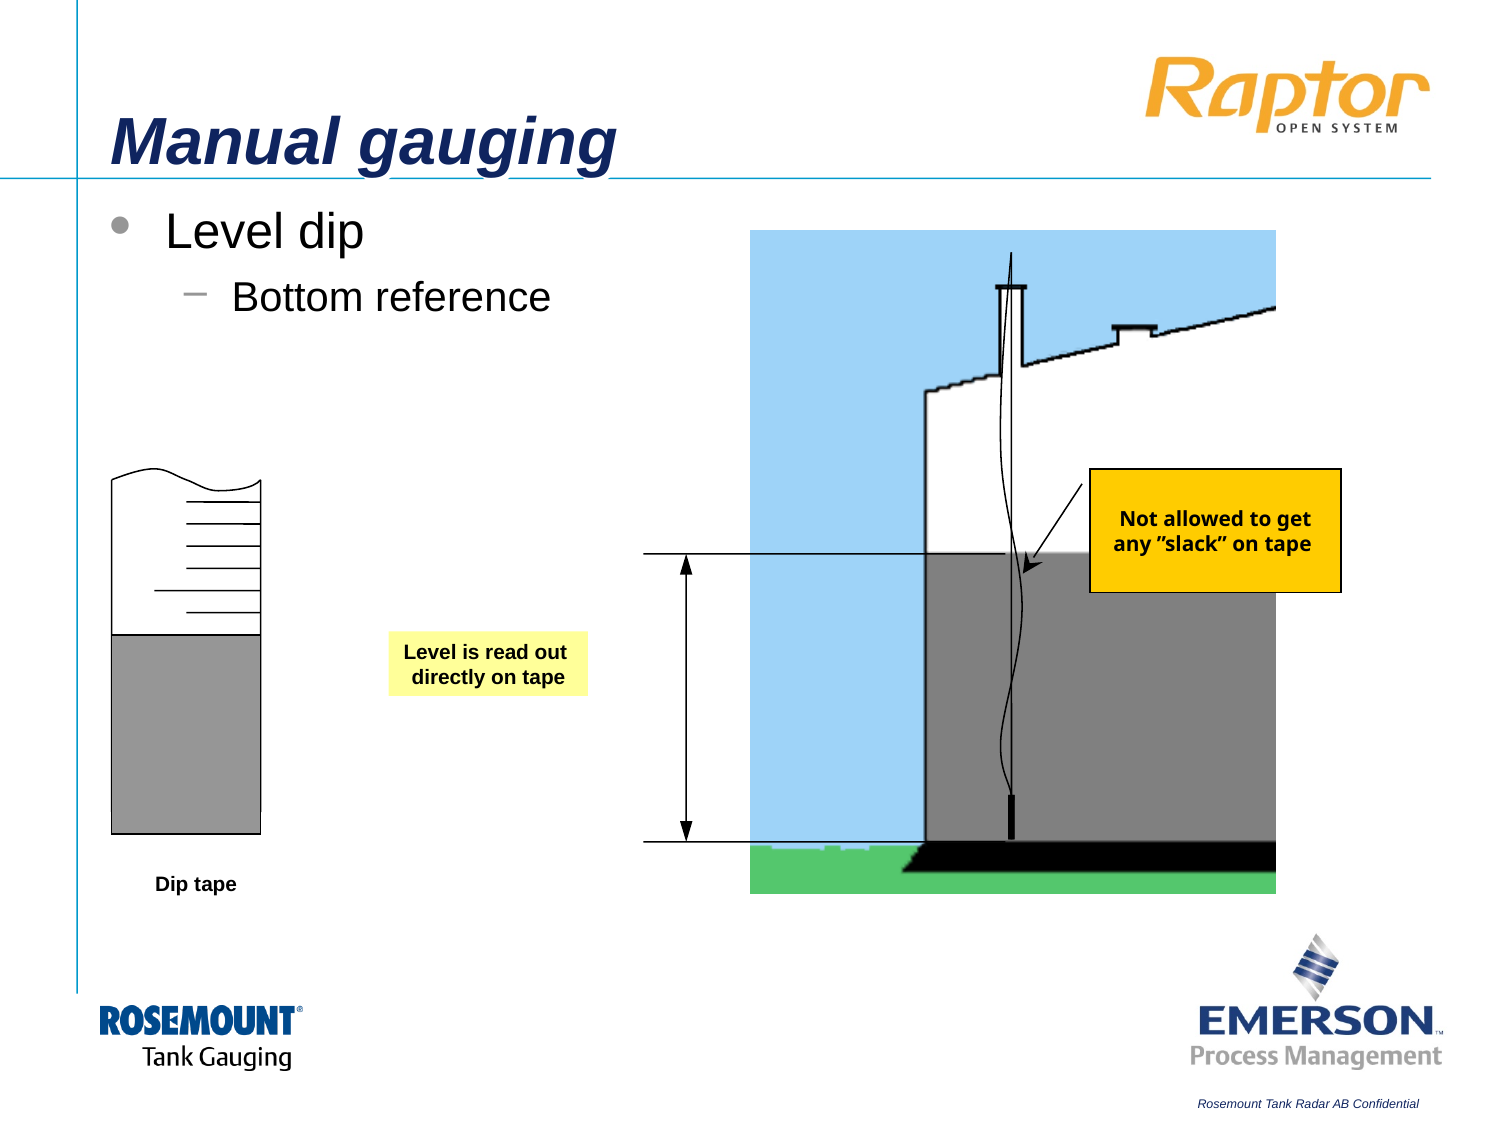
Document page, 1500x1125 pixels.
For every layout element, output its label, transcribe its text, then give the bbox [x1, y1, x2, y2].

picture [1173, 944, 1461, 1098]
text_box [387, 553, 1006, 843]
text_box Dip tape [141, 863, 251, 902]
title Manual gauging [95, 66, 1342, 186]
text_box Not allowed to get any ”slack” on tape [1281, 468, 1341, 593]
picture [749, 229, 1276, 894]
picture [100, 1005, 303, 1071]
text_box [998, 252, 1023, 840]
list Level dip Bottom reference [93, 197, 1463, 944]
picture [1139, 54, 1436, 135]
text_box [111, 468, 261, 824]
text_box [111, 831, 261, 835]
